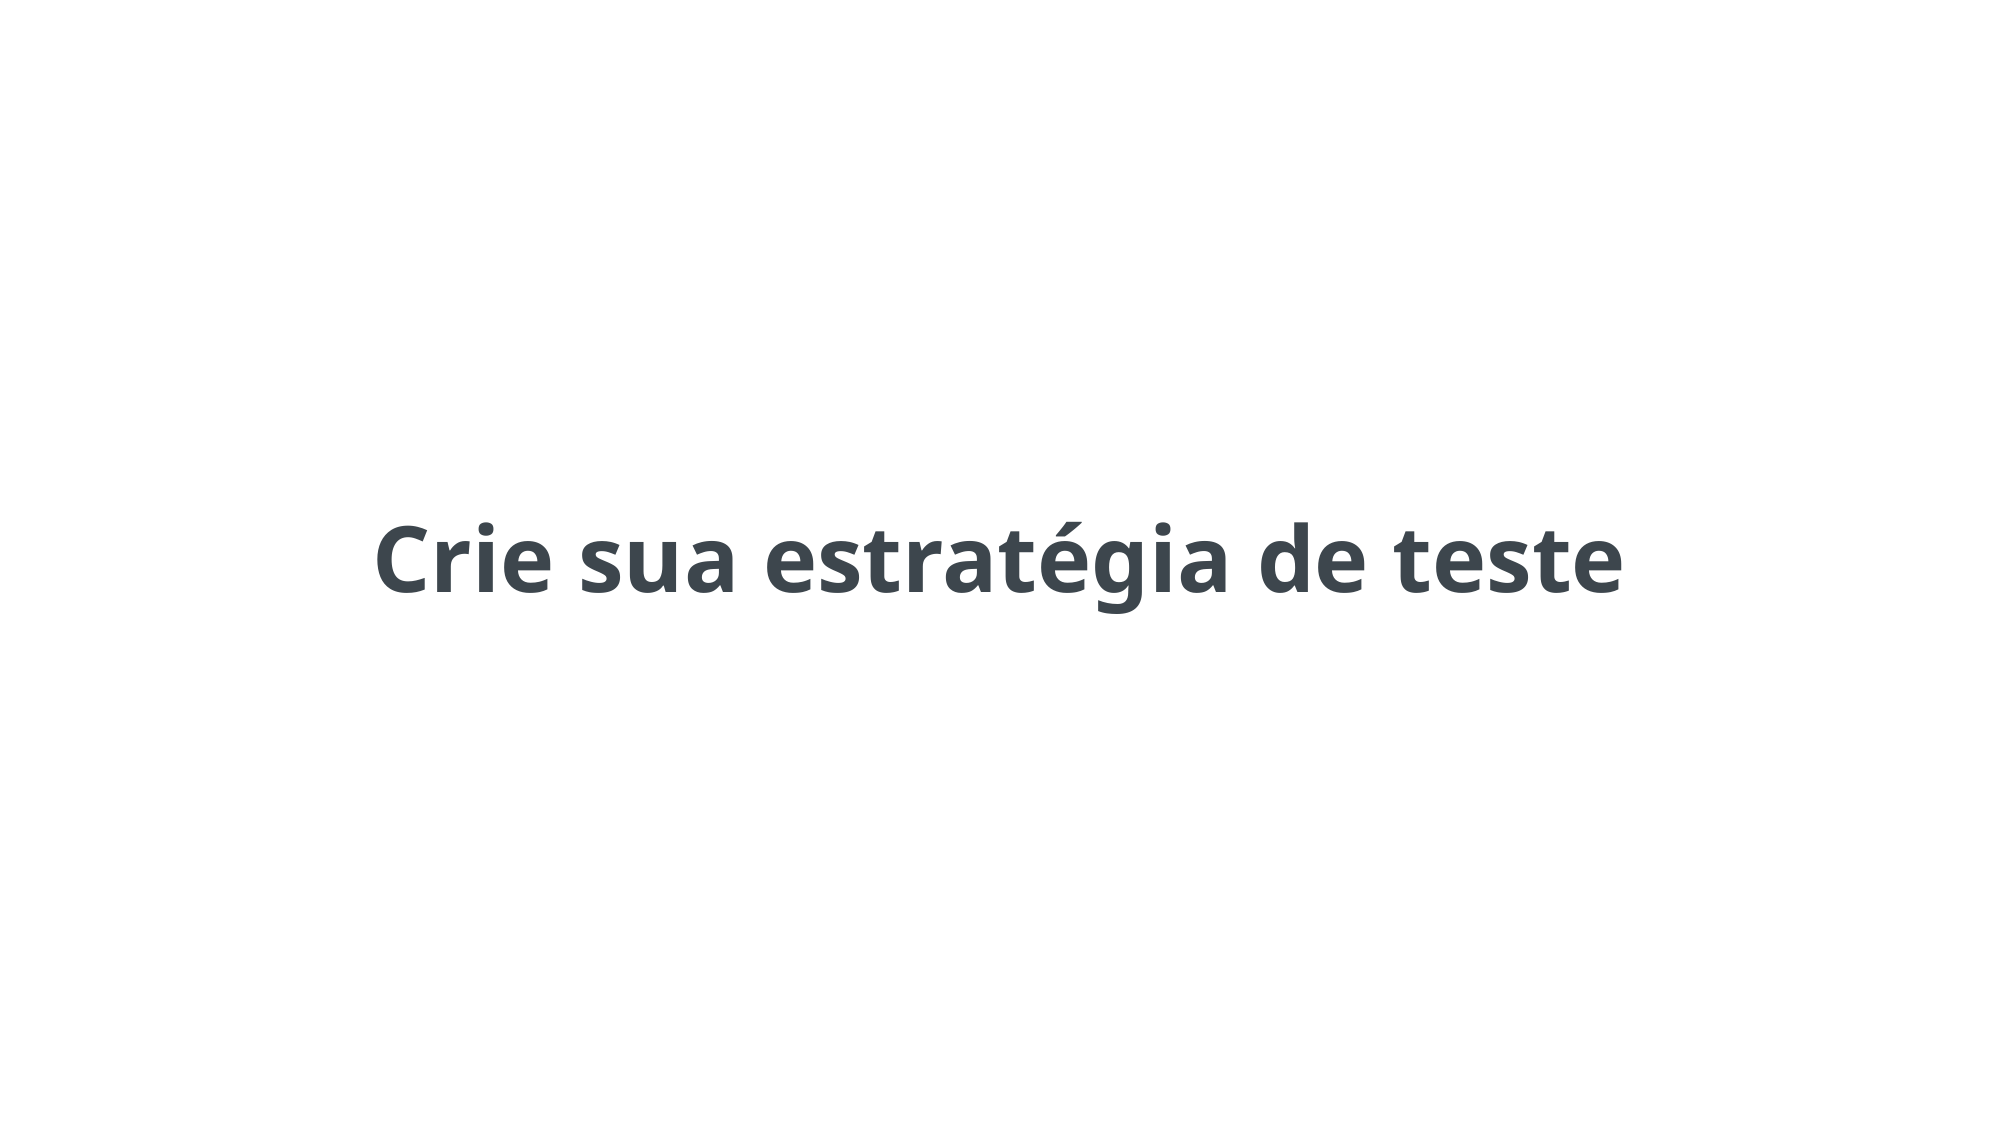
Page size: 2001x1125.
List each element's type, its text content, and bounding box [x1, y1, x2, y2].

title Crie sua estratégia de teste [137, 453, 1863, 672]
